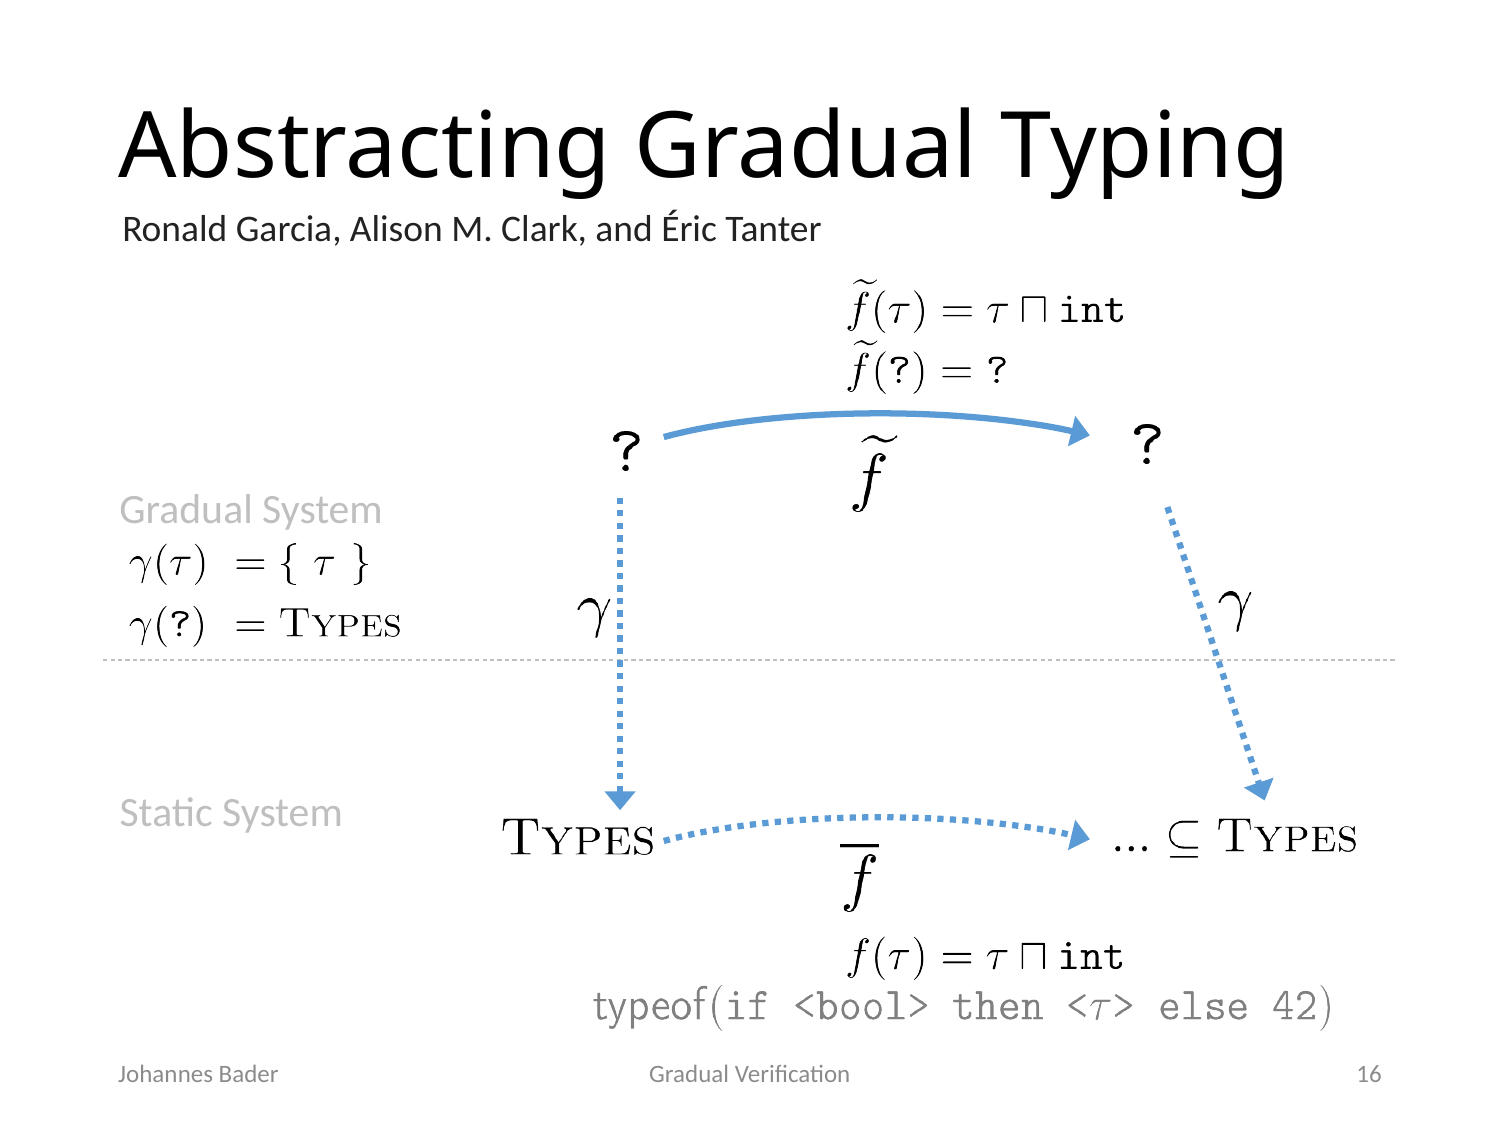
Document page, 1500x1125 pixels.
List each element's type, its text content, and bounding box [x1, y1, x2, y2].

picture [847, 279, 1123, 333]
slide_number Johannes Bader [103, 1042, 441, 1103]
picture [847, 340, 1006, 394]
text_box [663, 412, 1090, 479]
slide_number 16 [1059, 1042, 1397, 1103]
picture [612, 431, 640, 471]
picture [129, 543, 400, 647]
picture [577, 597, 611, 638]
picture [501, 818, 653, 855]
title Abstracting Gradual Typing [103, 59, 1397, 236]
picture [1218, 590, 1252, 632]
picture [1115, 818, 1356, 858]
text_box [663, 816, 1090, 887]
text_box Gradual System [104, 474, 398, 539]
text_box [1167, 507, 1265, 801]
picture [847, 936, 1122, 980]
text_box Ronald Garcia, Alison M. Clark, and Éric Tanter [107, 197, 838, 257]
text_box Static System [104, 777, 358, 843]
picture [593, 984, 1330, 1031]
picture [852, 435, 898, 512]
footer Gradual Verification [496, 1042, 1004, 1103]
picture [840, 844, 879, 912]
picture [1134, 424, 1161, 464]
